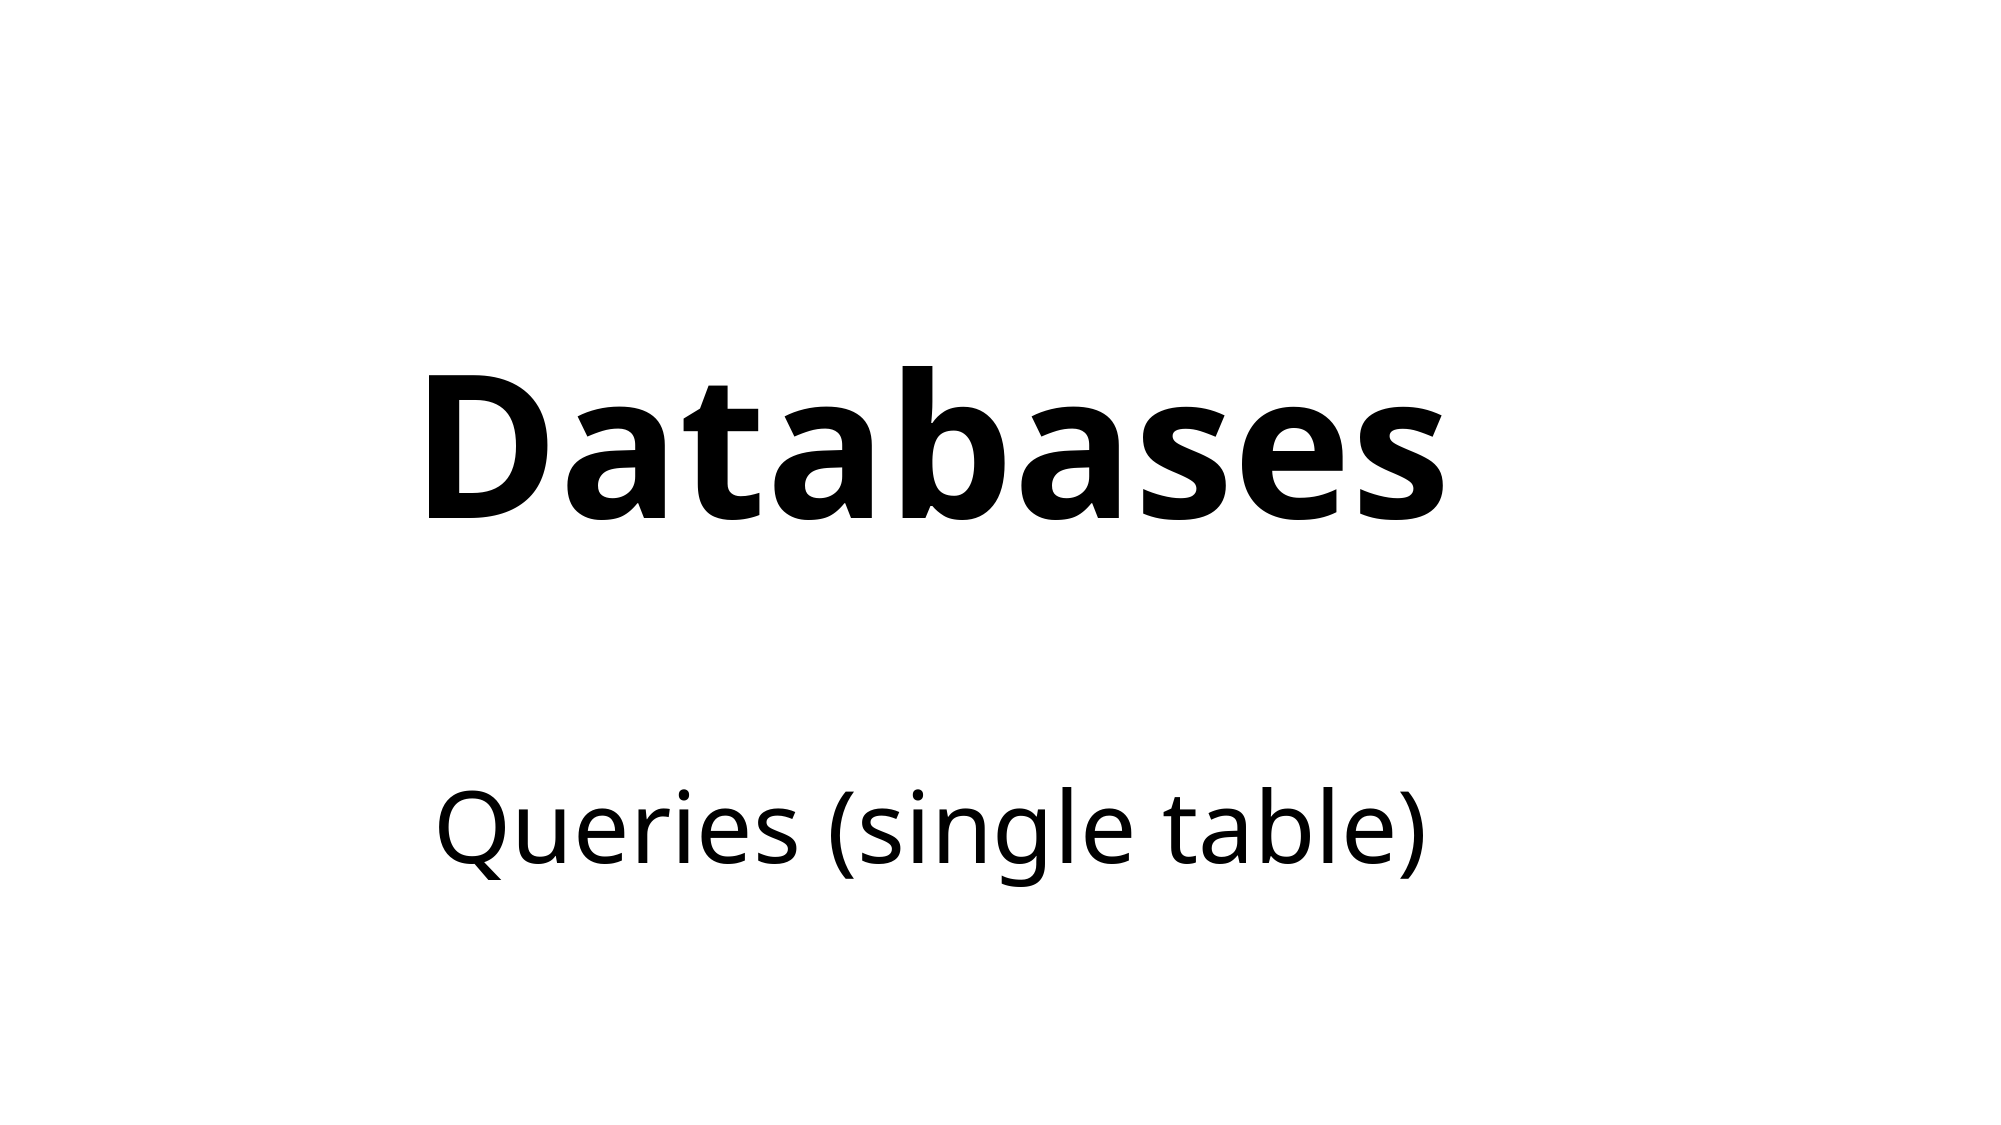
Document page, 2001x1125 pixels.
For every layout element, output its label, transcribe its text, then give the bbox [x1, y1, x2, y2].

title Databases Queries (single table) [181, 128, 1682, 894]
